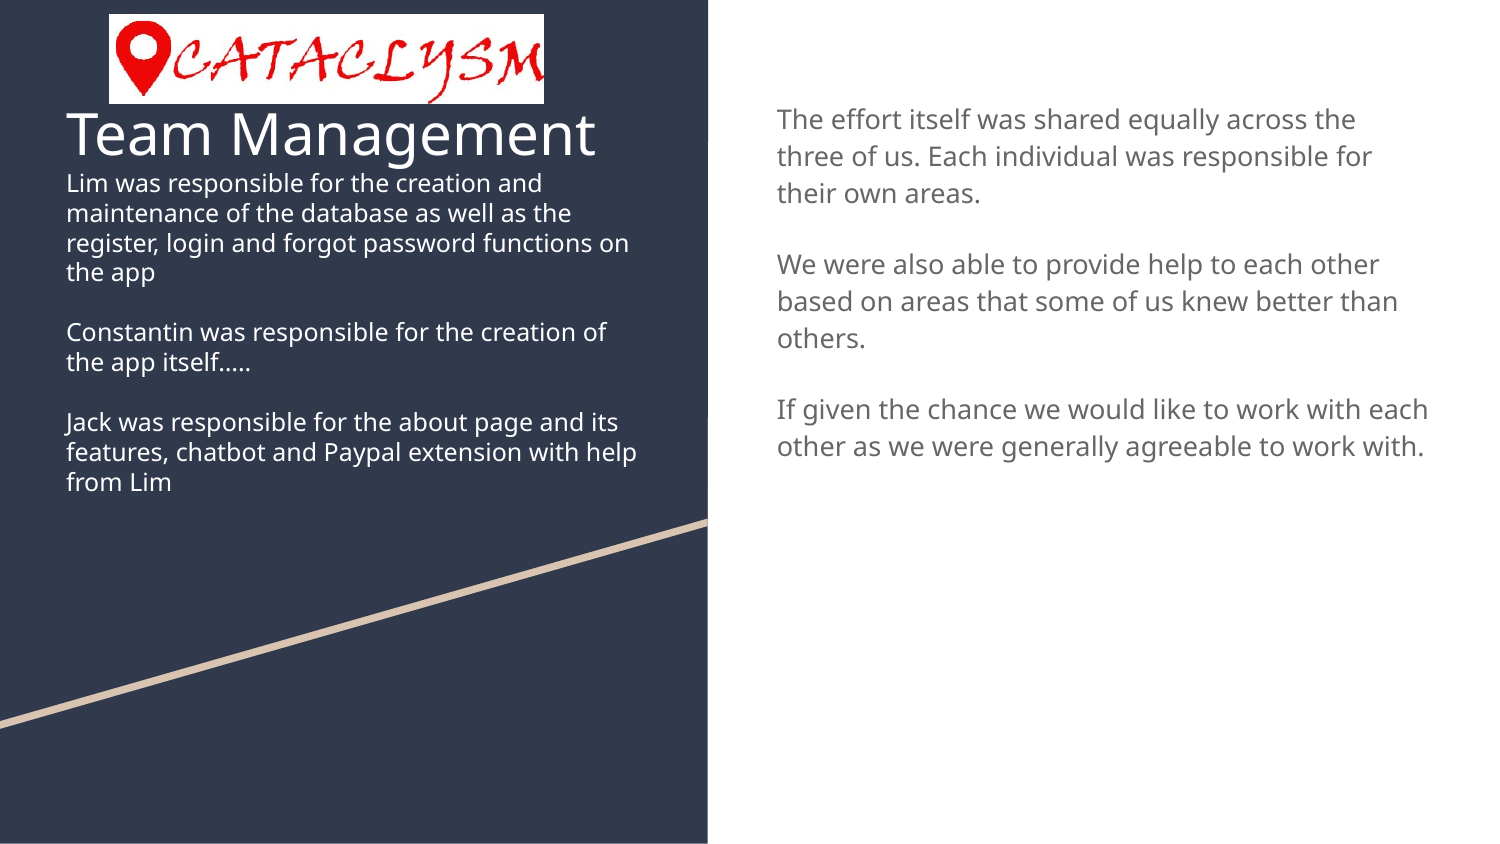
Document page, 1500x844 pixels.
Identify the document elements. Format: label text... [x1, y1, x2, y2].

picture [109, 13, 544, 104]
title Team Management Lim was responsible for the creation and maintenance of the database as well as the register, login and forgot password functions on the app Constantin was responsible for the creation of the app itself….. Jack was responsible for the about page and its features, chatbot and Paypal extension with help from Lim [51, 82, 660, 494]
list The effort itself was shared equally across the three of us. Each individual was responsible for their own areas. We were also able to provide help to each other based on areas that some of us knew better than others. If given the chance we would like to work with each other as we were generally agreeable to work with. [761, 82, 1446, 755]
